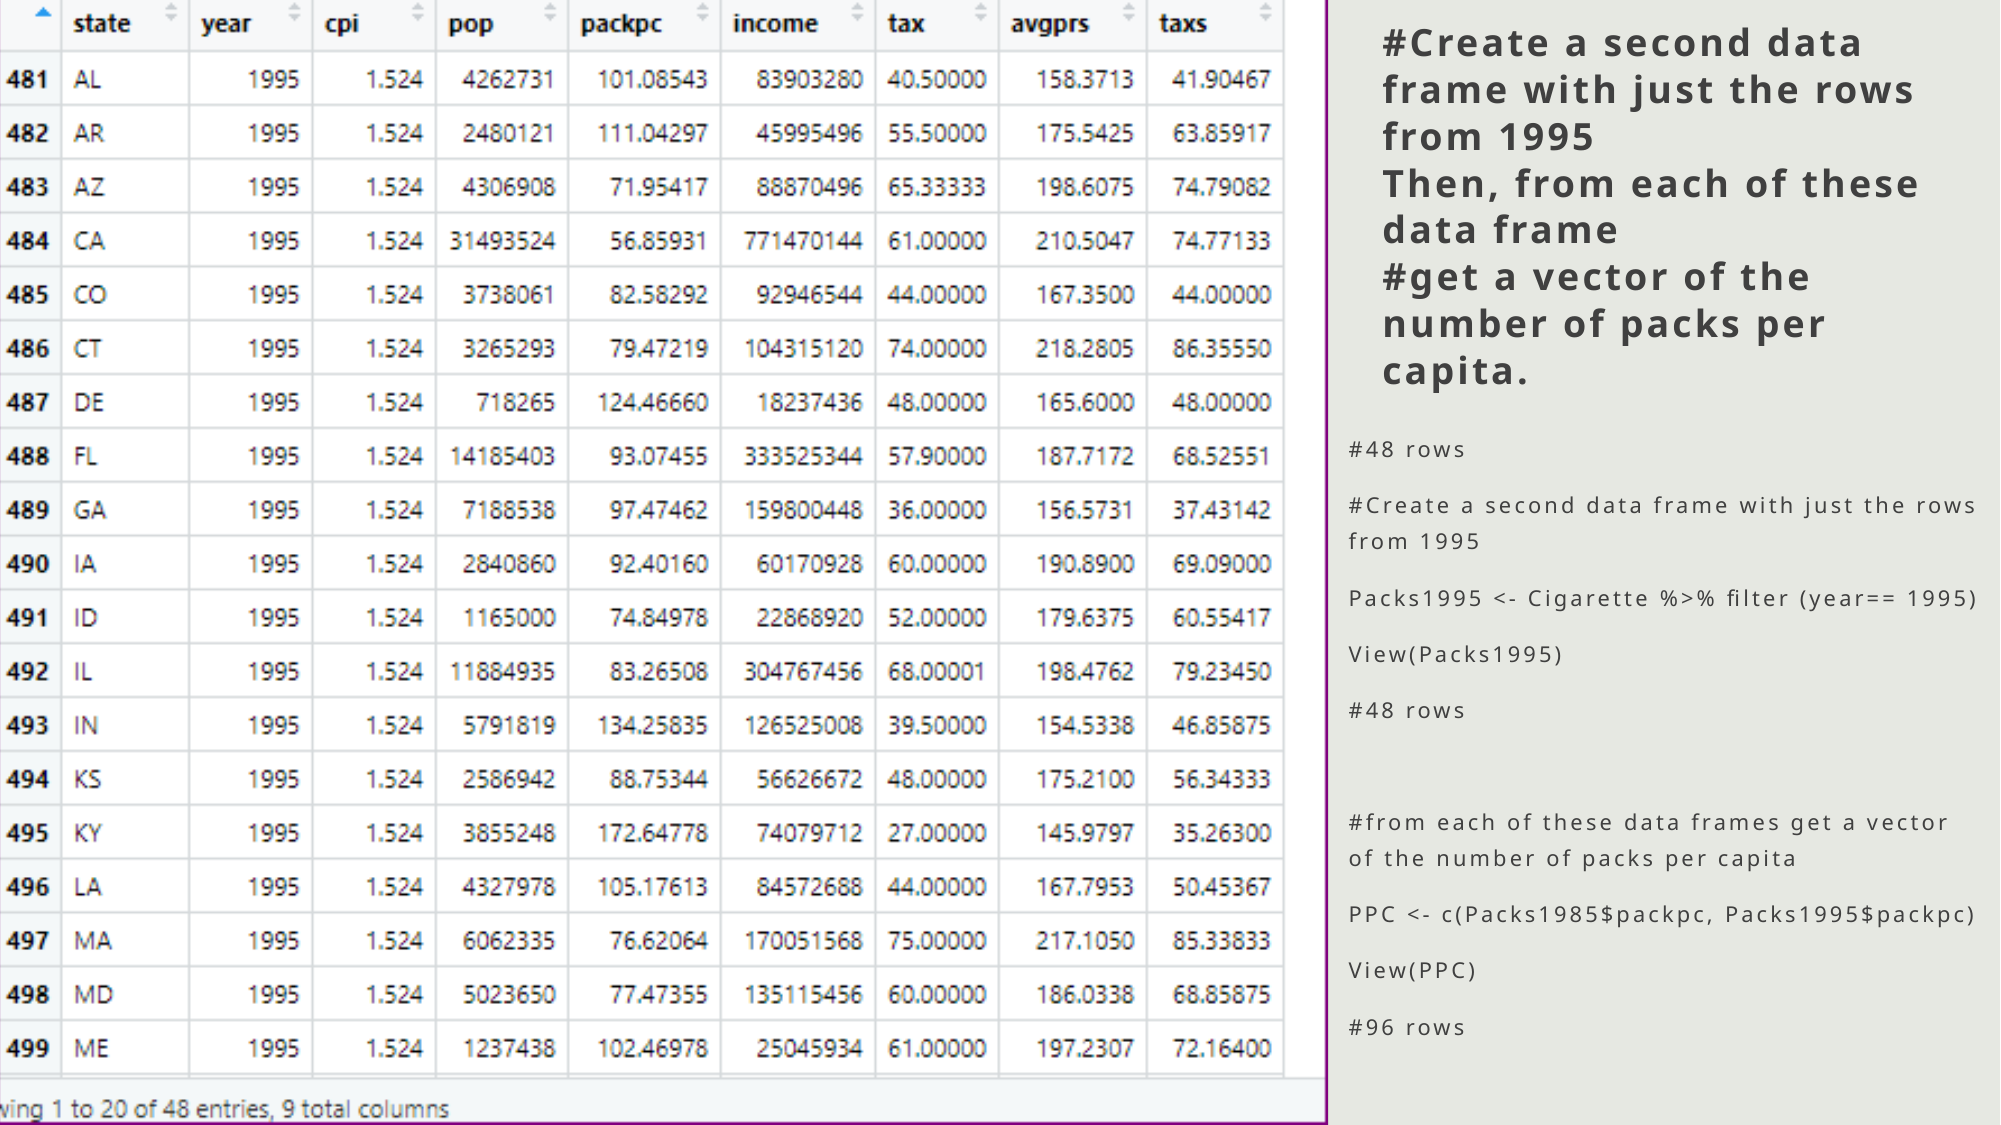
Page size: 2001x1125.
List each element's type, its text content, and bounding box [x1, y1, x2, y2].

list #48 rows #Create a second data frame with just the rows from 1995 Packs1995 <- Cigarette %>% filter (year== 1995) View(Packs1995) #48 rows #from each of these data frames get a vector of the number of packs per capita PPC <- c(Packs1985$packpc, Packs1995$packpc) View(PPC) #96 rows [1330, 406, 2000, 1103]
picture [0, 0, 1330, 1125]
title #Create a second data frame with just the rows from 1995 Then, from each of these data frame #get a vector of the number of packs per capita. [1364, 0, 2000, 406]
